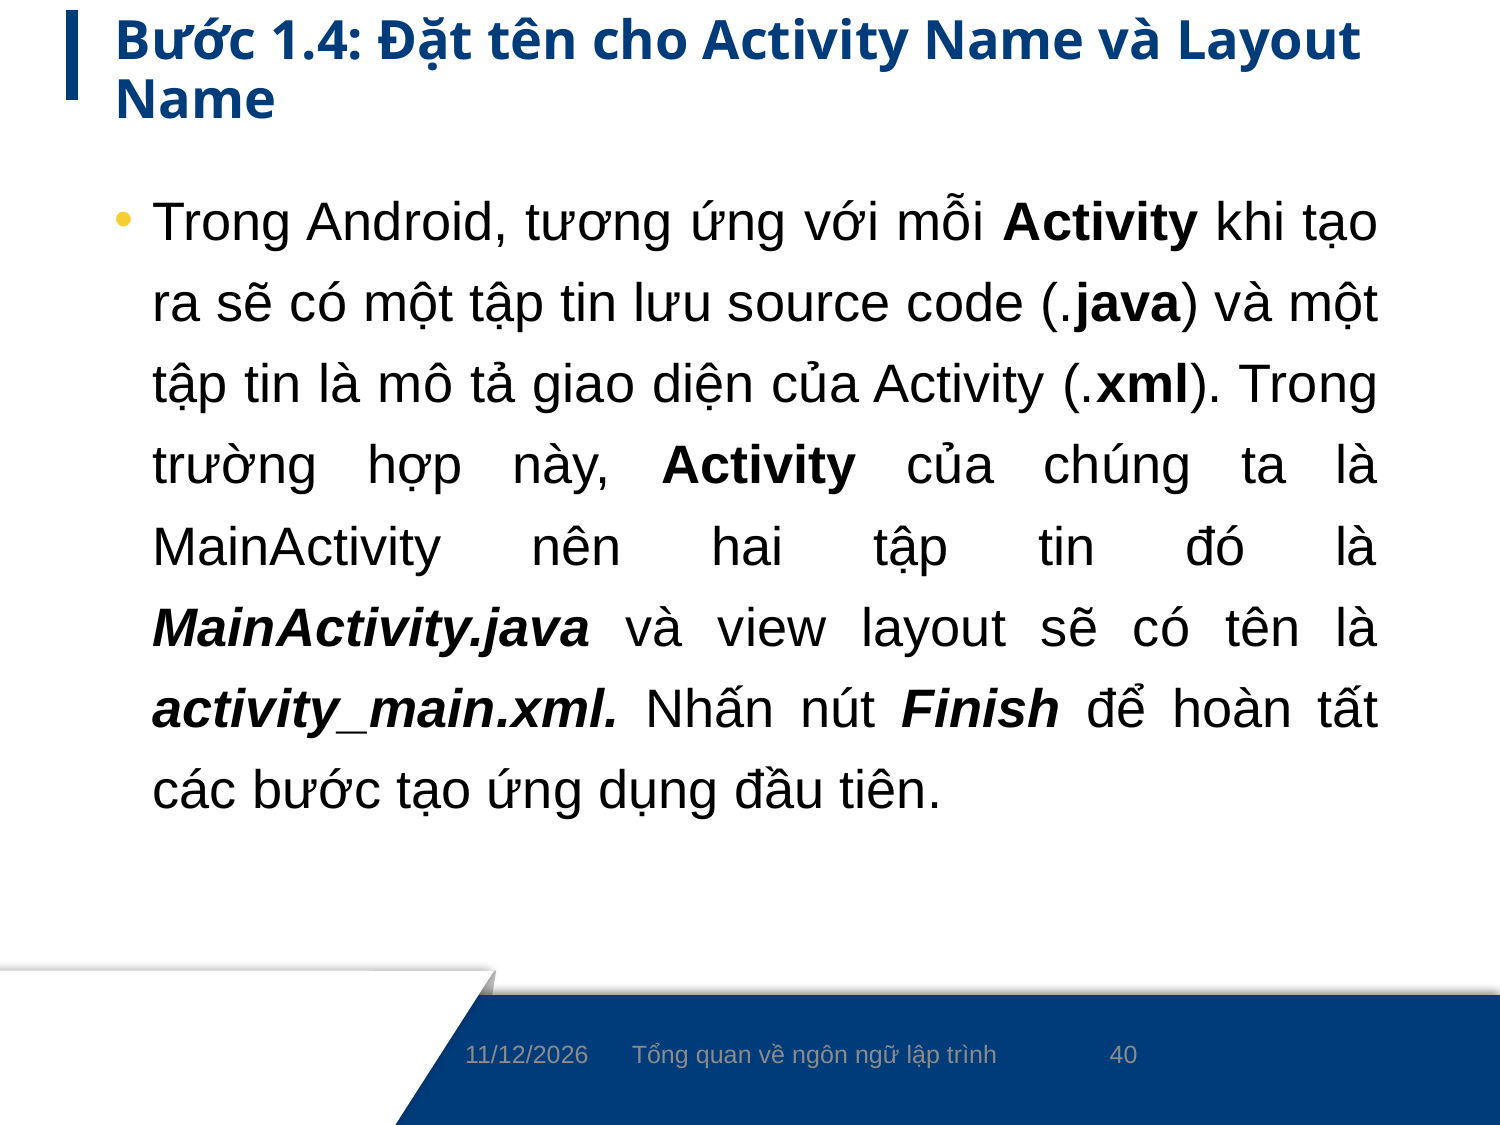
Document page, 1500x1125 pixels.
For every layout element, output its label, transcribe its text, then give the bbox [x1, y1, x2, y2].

title Bước 1.4: Đặt tên cho Activity Name và Layout Name [99, 5, 1394, 138]
list Trong Android, tương ứng với mỗi Activity khi tạo ra sẽ có một tập tin lưu source code (.java) và một tập tin là mô tả giao diện của Activity (.xml). Trong trường hợp này, Activity của chúng ta là MainActivity nên hai tập tin đó là MainActivity.java và view layout sẽ có tên là activity_main.xml. Nhấn nút Finish để hoàn tất các bước tạo ứng dụng đầu tiên. [99, 162, 1394, 882]
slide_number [450, 1023, 561, 1084]
slide_number 40 [815, 1023, 1153, 1084]
footer Tổng quan về ngôn ngữ lập trình [561, 1023, 815, 1084]
